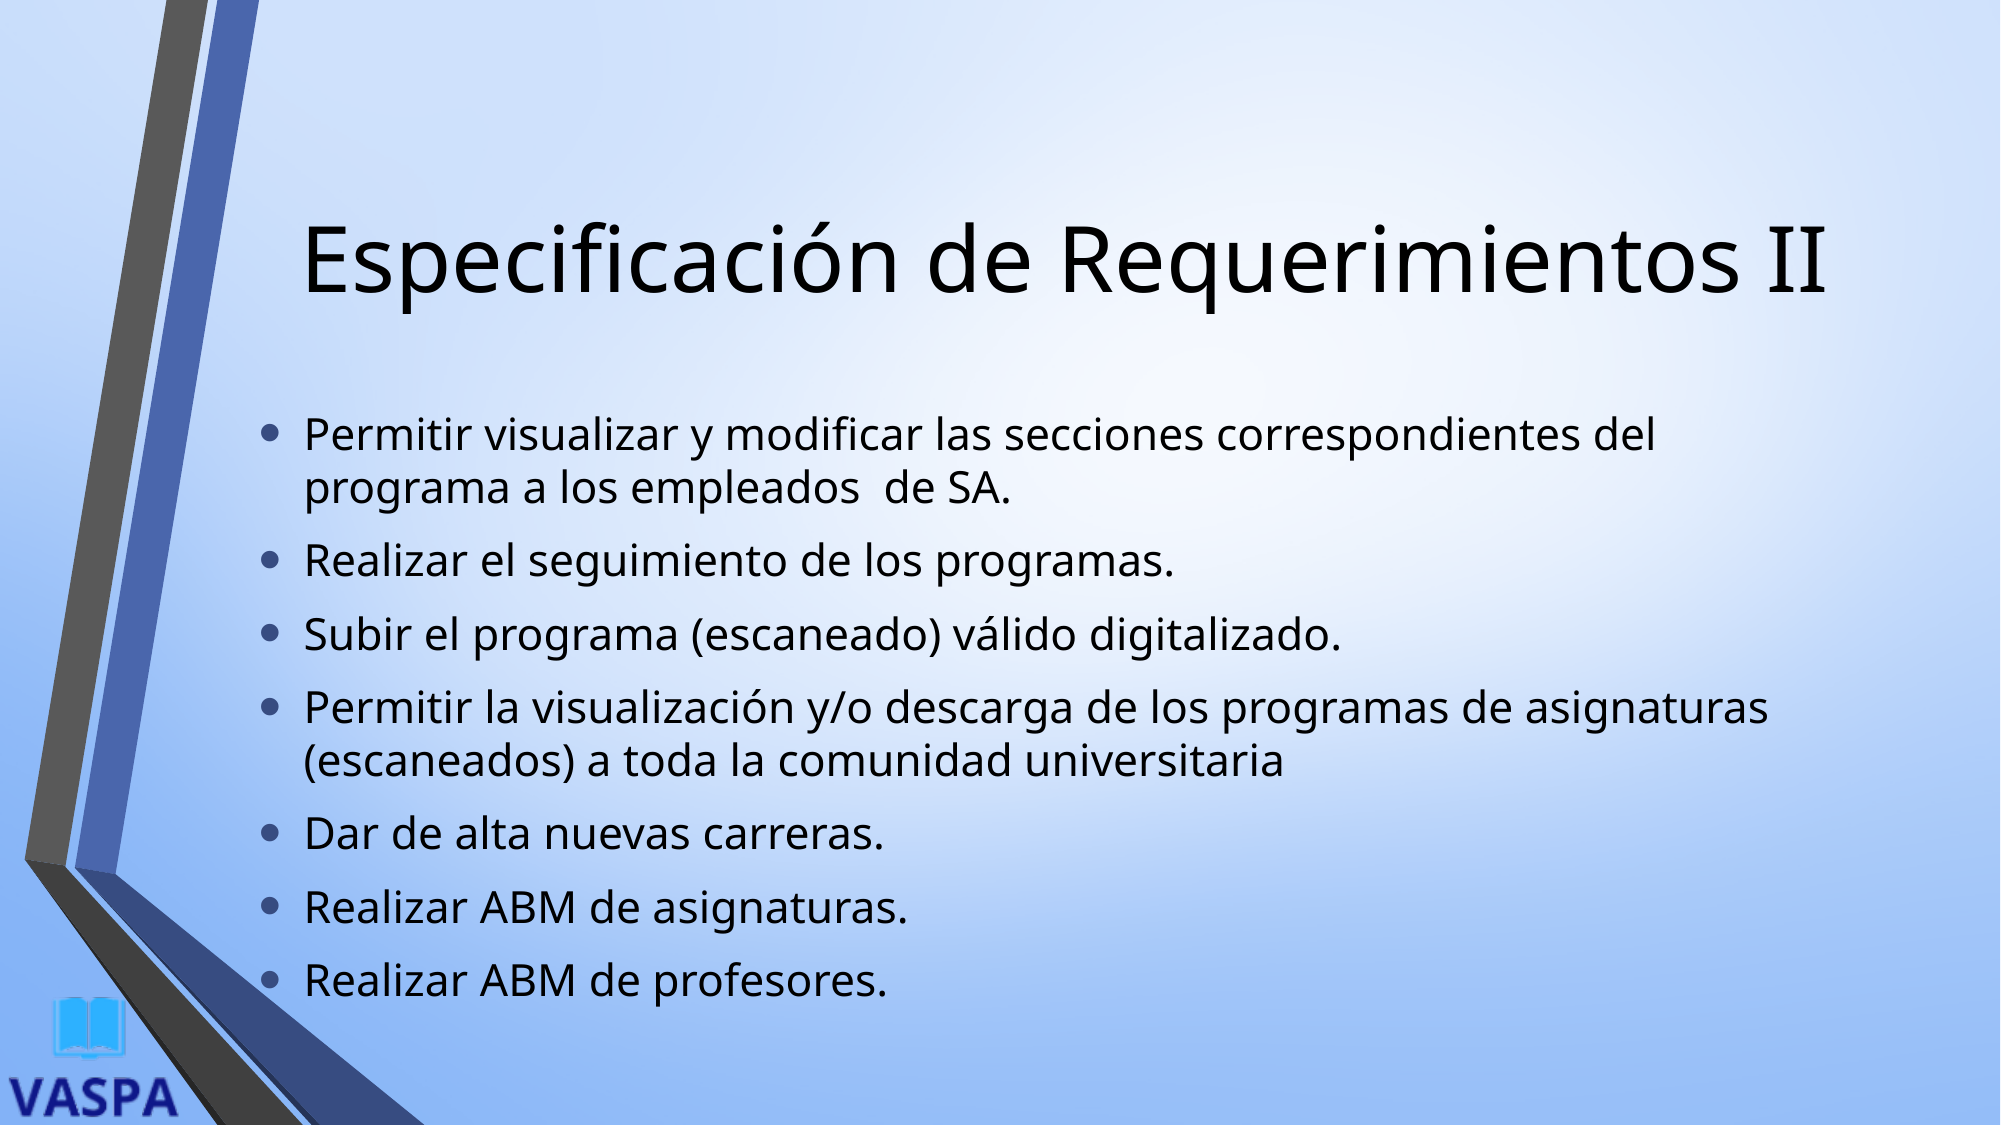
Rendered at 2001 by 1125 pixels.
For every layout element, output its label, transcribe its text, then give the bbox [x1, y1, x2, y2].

list Permitir visualizar y modificar las secciones correspondientes del programa a los empleados de SA. Realizar el seguimiento de los programas. Subir el programa (escaneado) válido digitalizado. Permitir la visualización y/o descarga de los programas de asignaturas (escaneados) a toda la comunidad universitaria Dar de alta nuevas carreras. Realizar ABM de asignaturas. Realizar ABM de profesores. [243, 324, 1887, 1021]
title Especificación de Requerimientos II [243, 112, 1887, 324]
picture [0, 962, 188, 1125]
